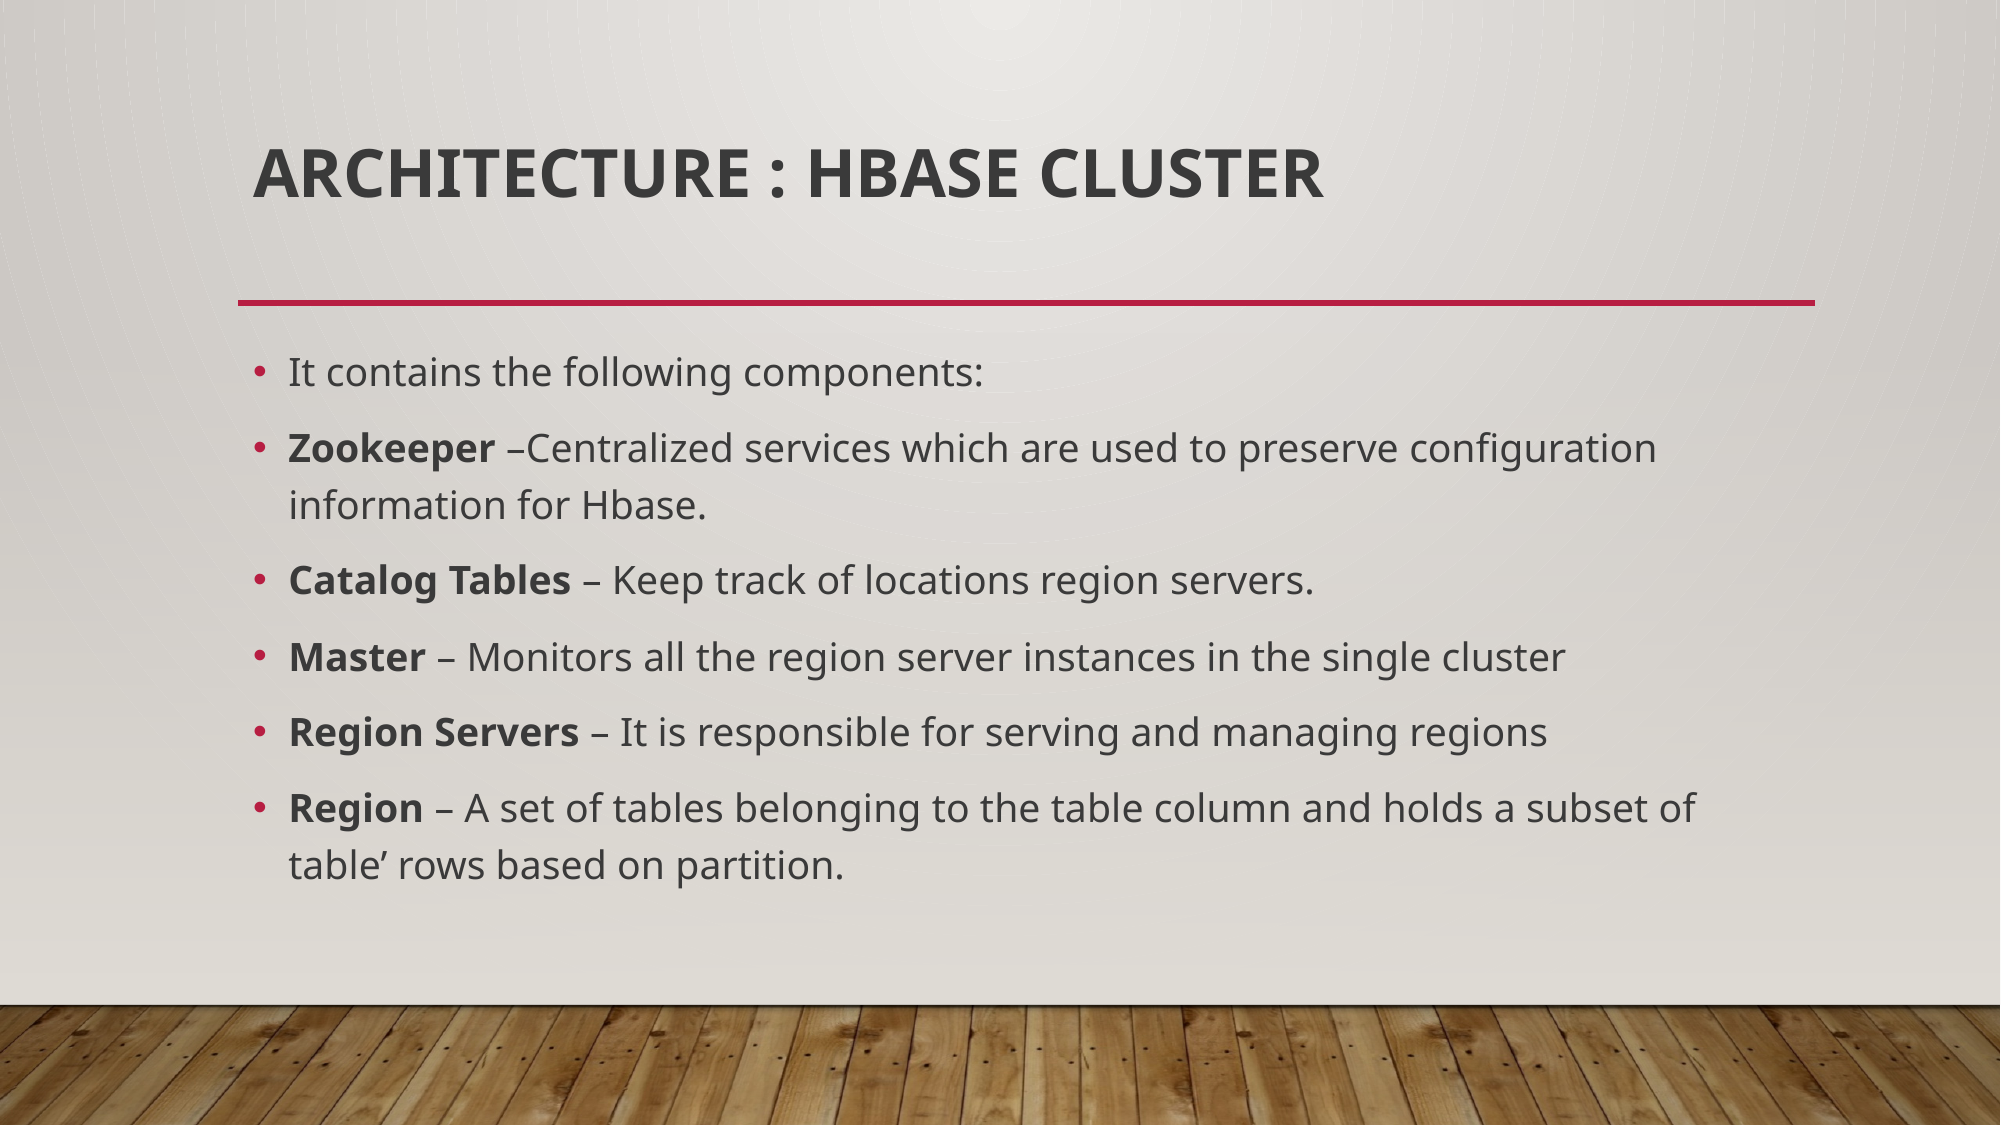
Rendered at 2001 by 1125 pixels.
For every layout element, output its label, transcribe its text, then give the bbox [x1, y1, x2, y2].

title Architecture : HBase Cluster [238, 131, 1814, 305]
picture [0, 1005, 2000, 1125]
list It contains the following components: Zookeeper –Centralized services which are used to preserve configuration information for Hbase. Catalog Tables – Keep track of locations region servers. Master – Monitors all the region server instances in the single cluster Region Servers – It is responsible for serving and managing regions Region – A set of tables belonging to the table column and holds a subset of table’ rows based on partition. [238, 330, 1814, 897]
